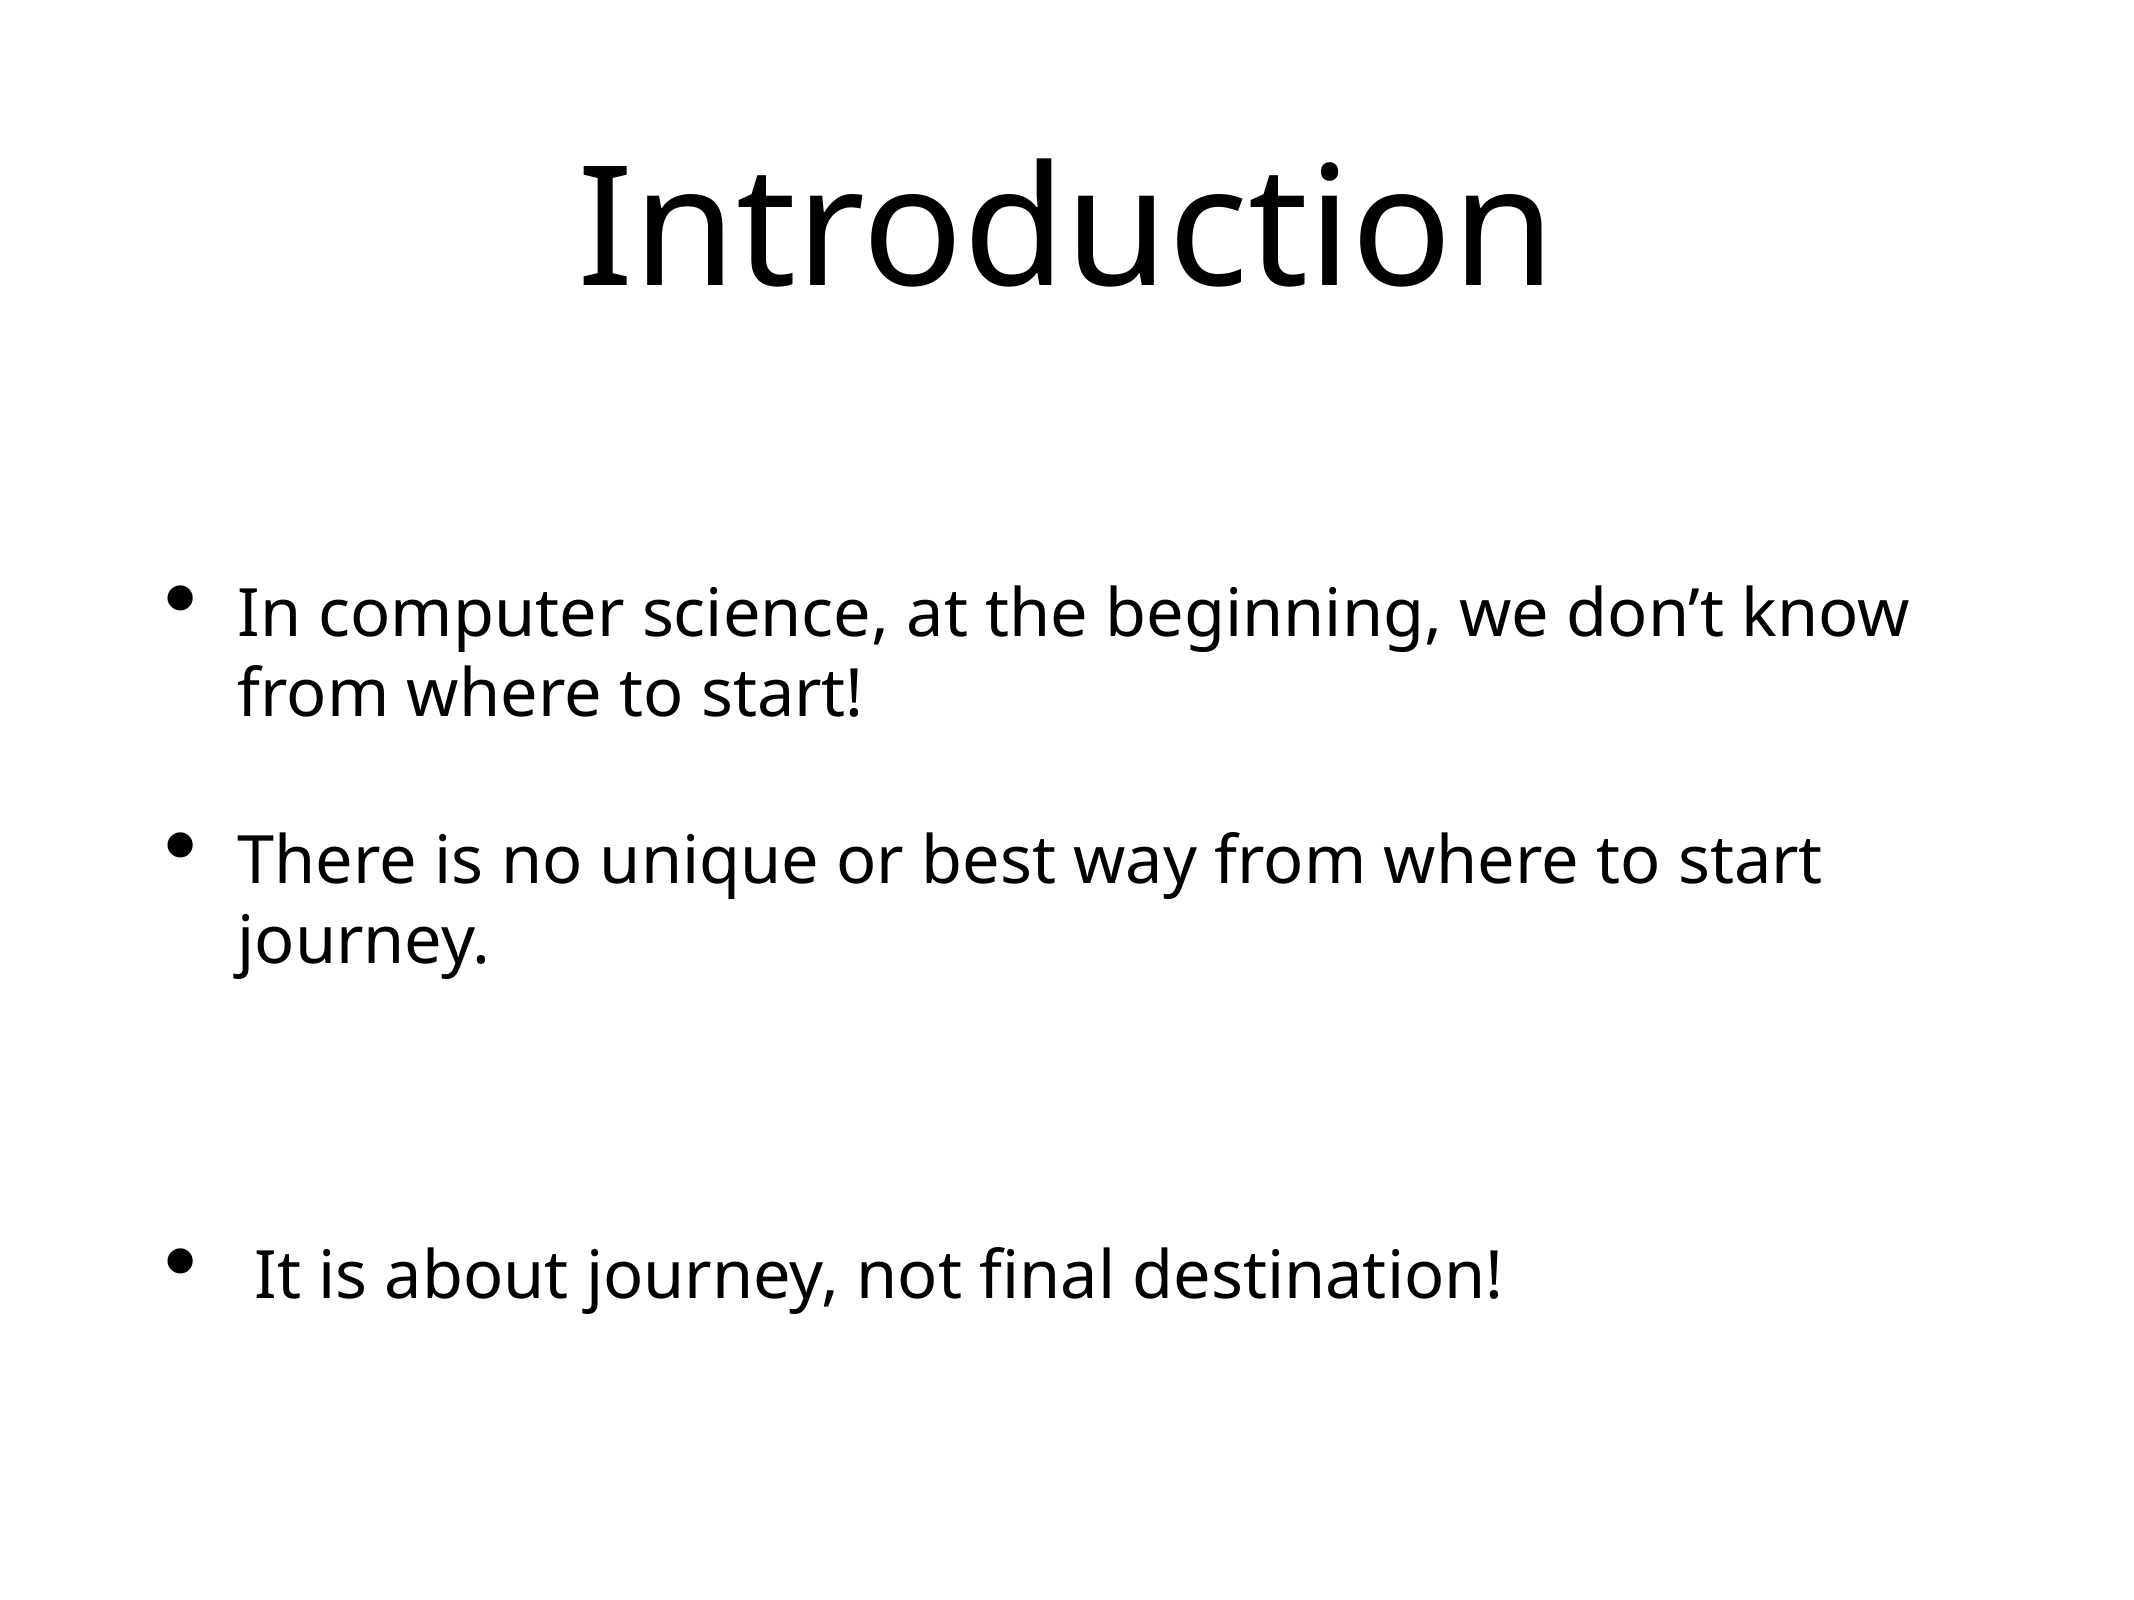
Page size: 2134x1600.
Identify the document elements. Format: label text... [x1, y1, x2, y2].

title Introduction [155, 41, 1978, 397]
list In computer science, at the beginning, we don’t know from where to start! There is no unique or best way from where to start journey. It is about journey, not final destination! [155, 424, 1978, 1457]
